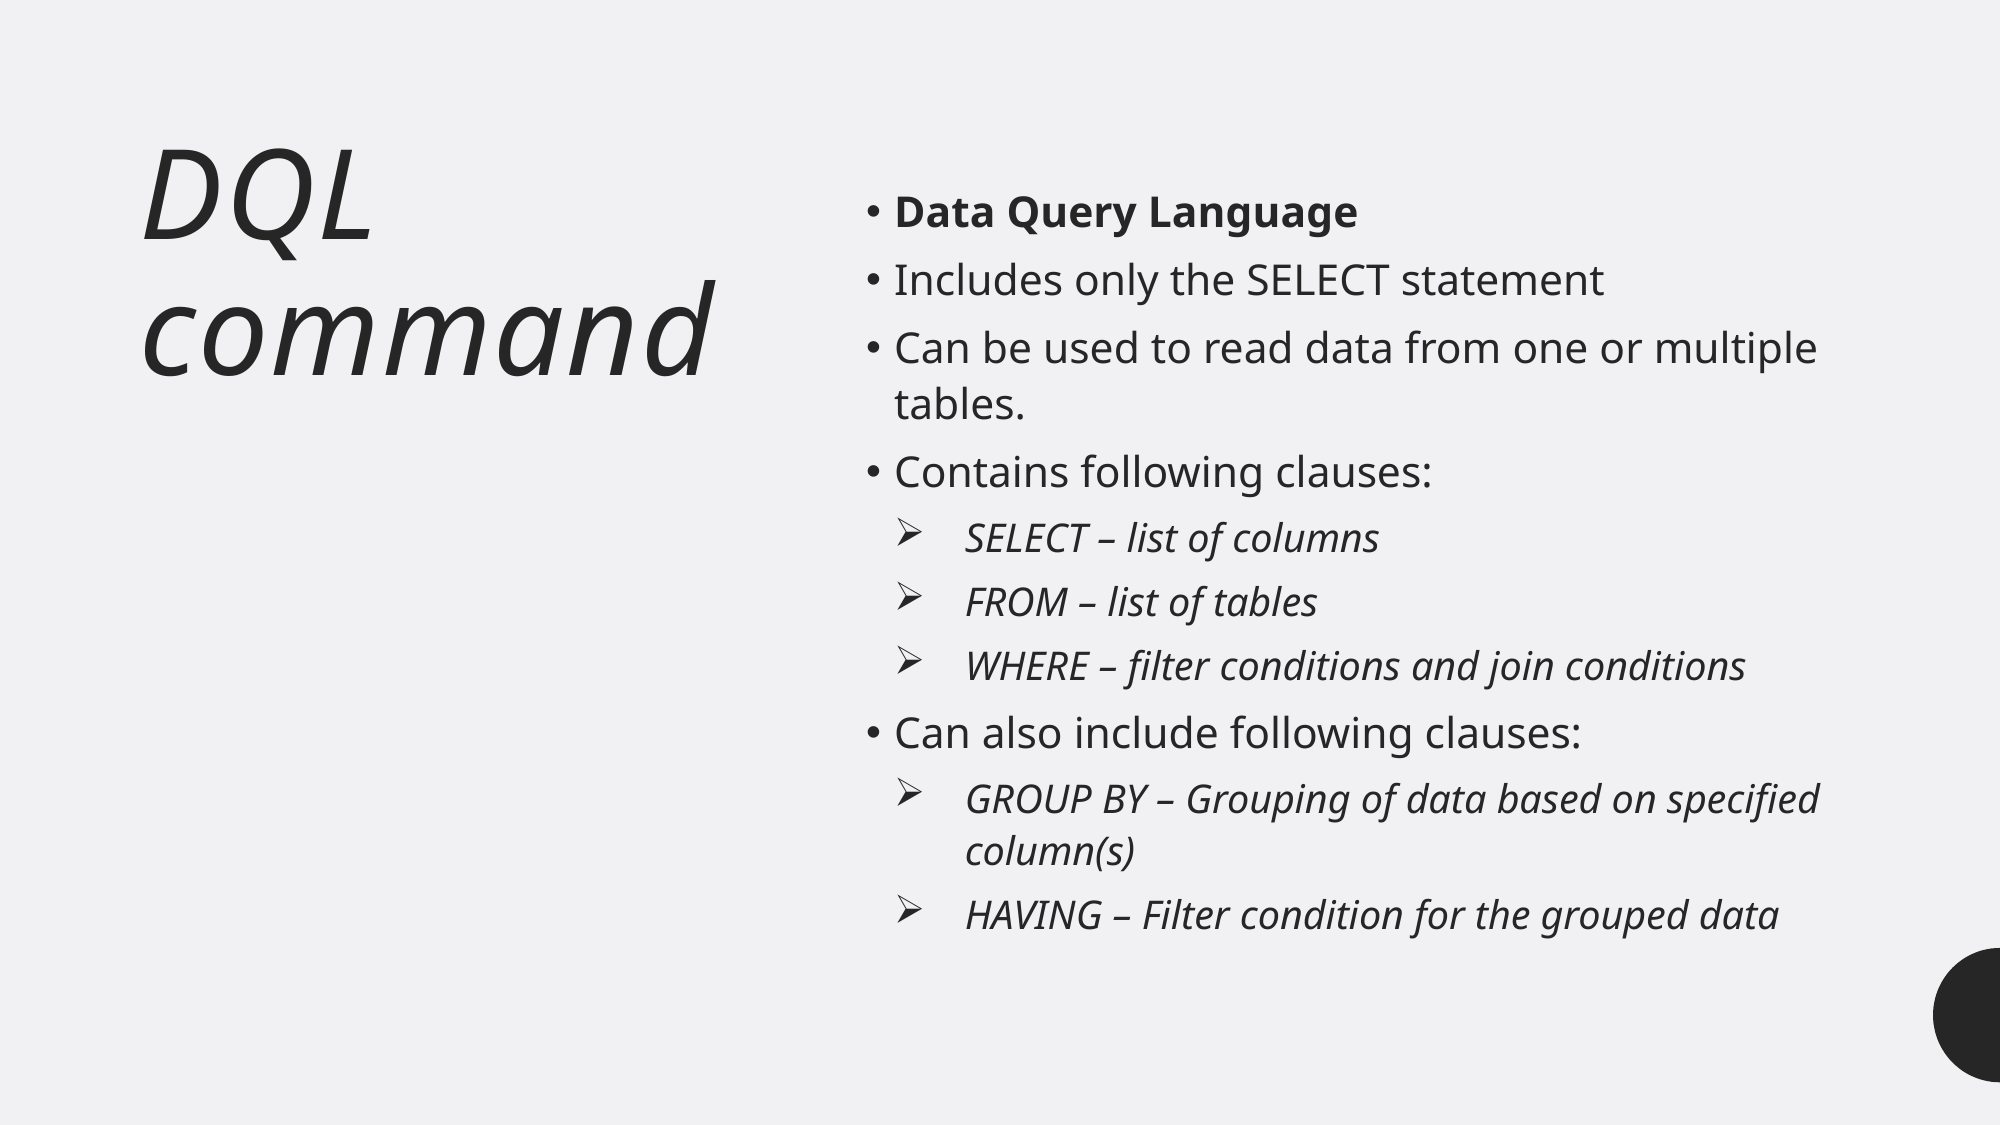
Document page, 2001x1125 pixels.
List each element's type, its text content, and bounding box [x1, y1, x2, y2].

title DQL command [124, 124, 753, 905]
list Data Query Language Includes only the SELECT statement Can be used to read data from one or multiple tables. Contains following clauses: SELECT – list of columns FROM – list of tables WHERE – filter conditions and join conditions Can also include following clauses: GROUP BY – Grouping of data based on specified column(s) HAVING – Filter condition for the grouped data [850, 172, 1876, 953]
